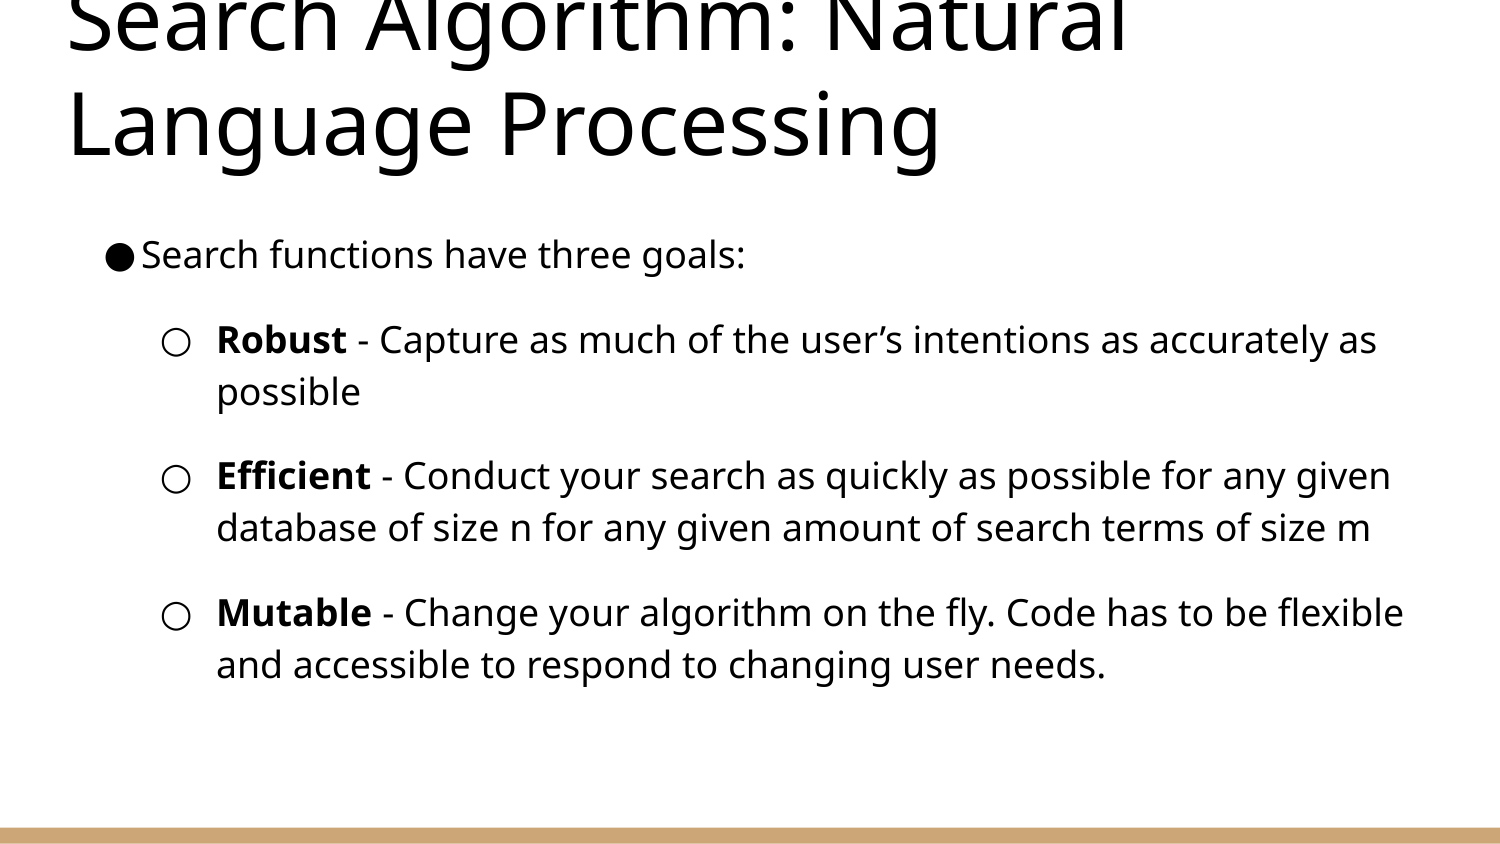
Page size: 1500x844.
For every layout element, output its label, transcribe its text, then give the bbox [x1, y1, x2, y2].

title Search Algorithm: Natural Language Processing [51, 51, 1449, 189]
list Search functions have three goals: Robust - Capture as much of the user’s intentions as accurately as possible Efficient - Conduct your search as quickly as possible for any given database of size n for any given amount of search terms of size m Mutable - Change your algorithm on the fly. Code has to be flexible and accessible to respond to changing user needs. [51, 209, 1449, 760]
